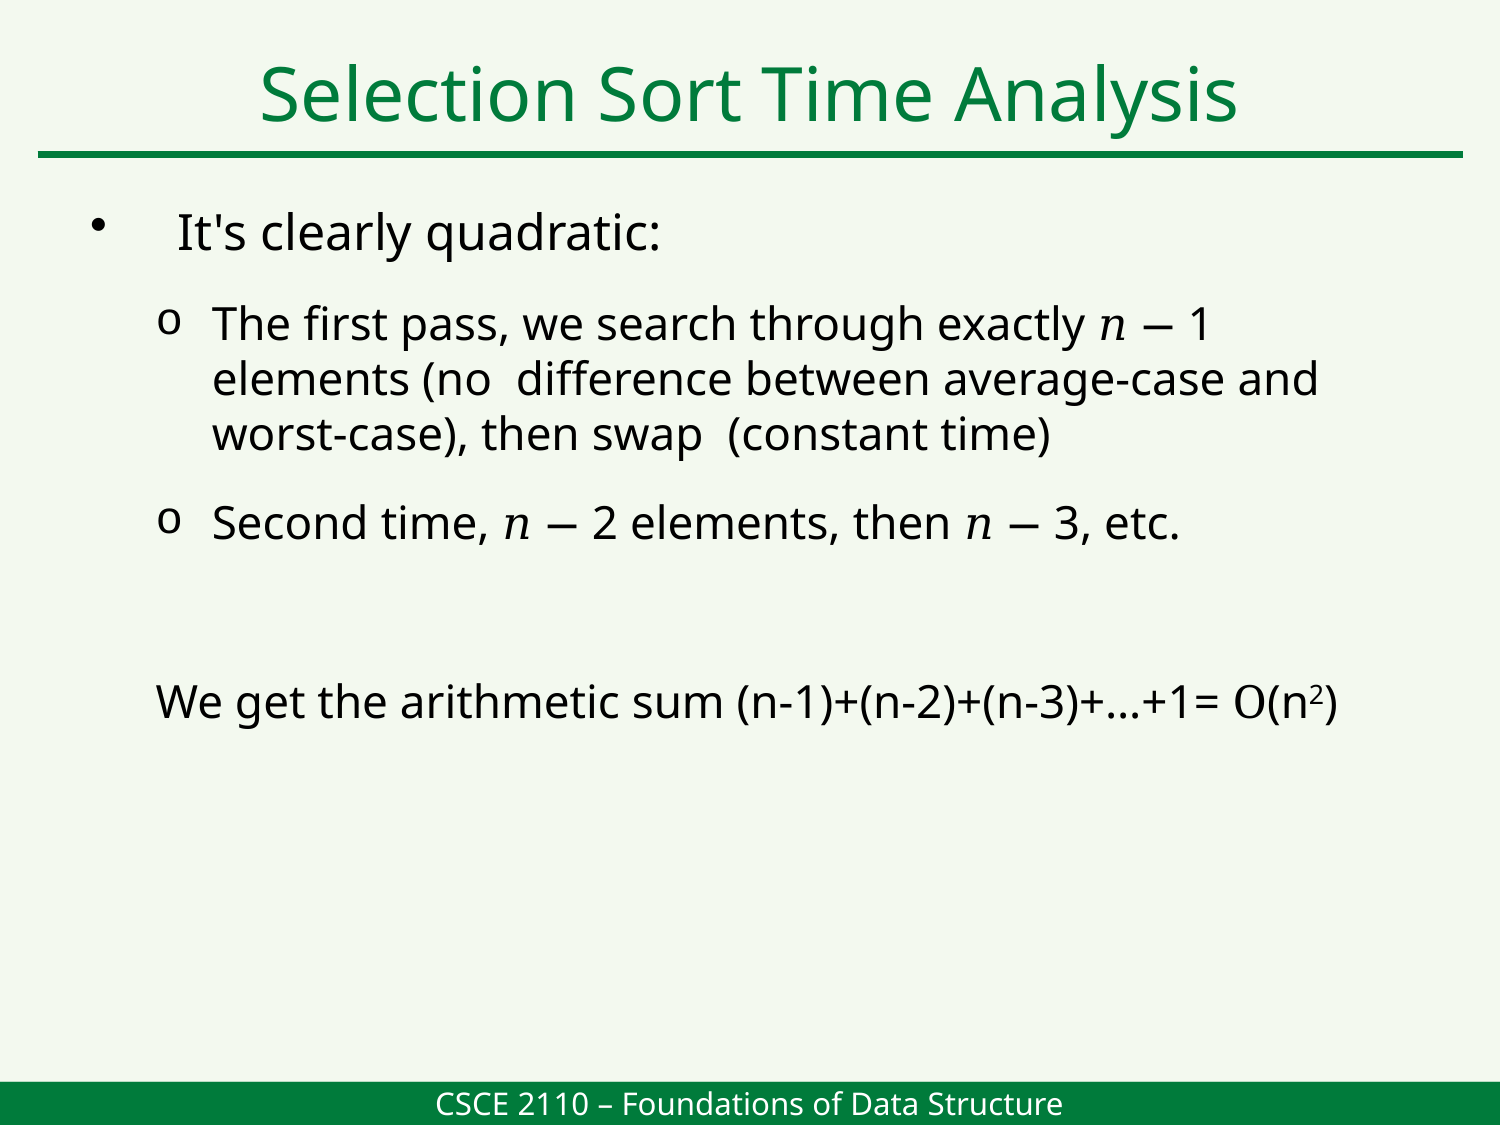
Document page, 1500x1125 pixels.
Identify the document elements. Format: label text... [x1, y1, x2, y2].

text_box Selection Sort Time Analysis [36, 27, 1463, 155]
text_box It's clearly quadratic: The first pass, we search through exactly 𝑛 − 1 elements (no difference between average-case and worst-case), then swap (constant time) Second time, 𝑛 − 2 elements, then 𝑛 − 3, etc. We get the arithmetic sum (n-1)+(n-2)+(n-3)+…+1= O(n2) [74, 193, 1425, 1027]
